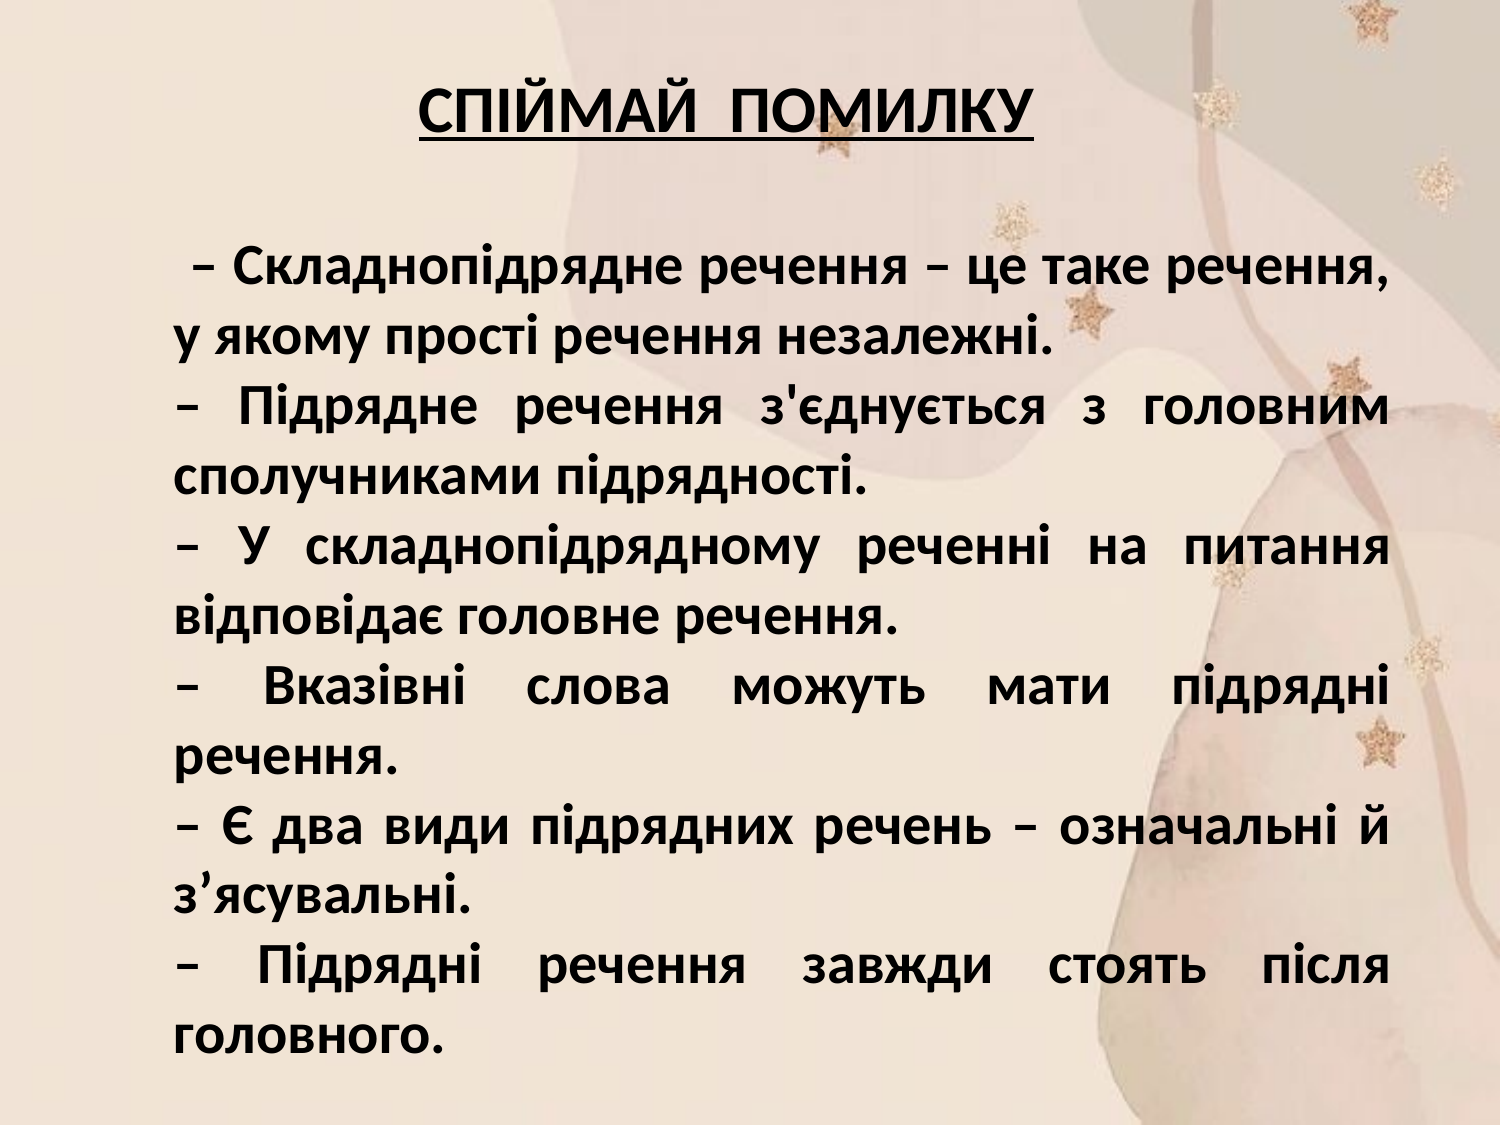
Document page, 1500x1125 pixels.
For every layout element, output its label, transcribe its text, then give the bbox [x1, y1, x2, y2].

picture [0, 0, 1500, 1125]
text_box СПІЙМАЙ ПОМИЛКУ – Складнопідрядне речення – це таке речення, у якому прості речення незалежні. – Підрядне речення з'єднується з головним сполучниками підрядності. – У складнопідрядному реченні на питання відповідає головне речення. – Вказівні слова можуть мати підрядні речення. – Є два види підрядних речень – означальні й з’ясувальні. – Підрядні речення завжди стоять після головного. [46, 58, 1407, 1125]
